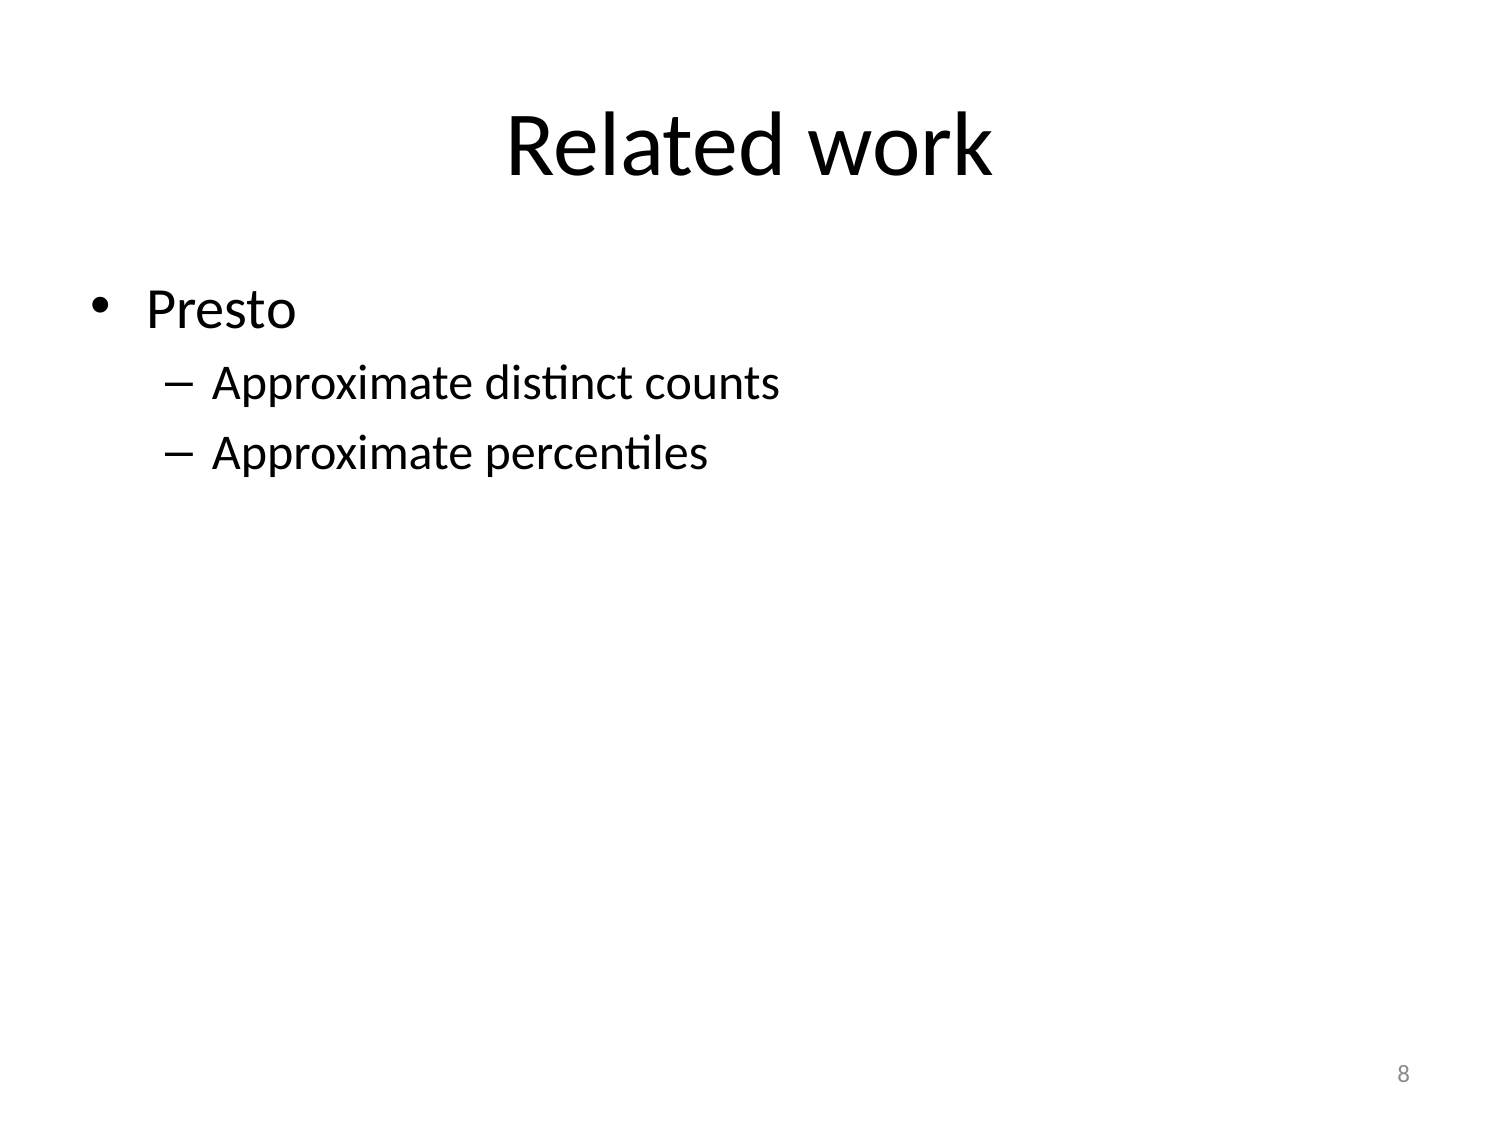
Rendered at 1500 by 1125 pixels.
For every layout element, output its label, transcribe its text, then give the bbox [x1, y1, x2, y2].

list Presto Approximate distinct counts Approximate percentiles [75, 262, 1425, 1005]
title Related work [75, 45, 1425, 233]
slide_number 8 [1074, 1042, 1425, 1103]
